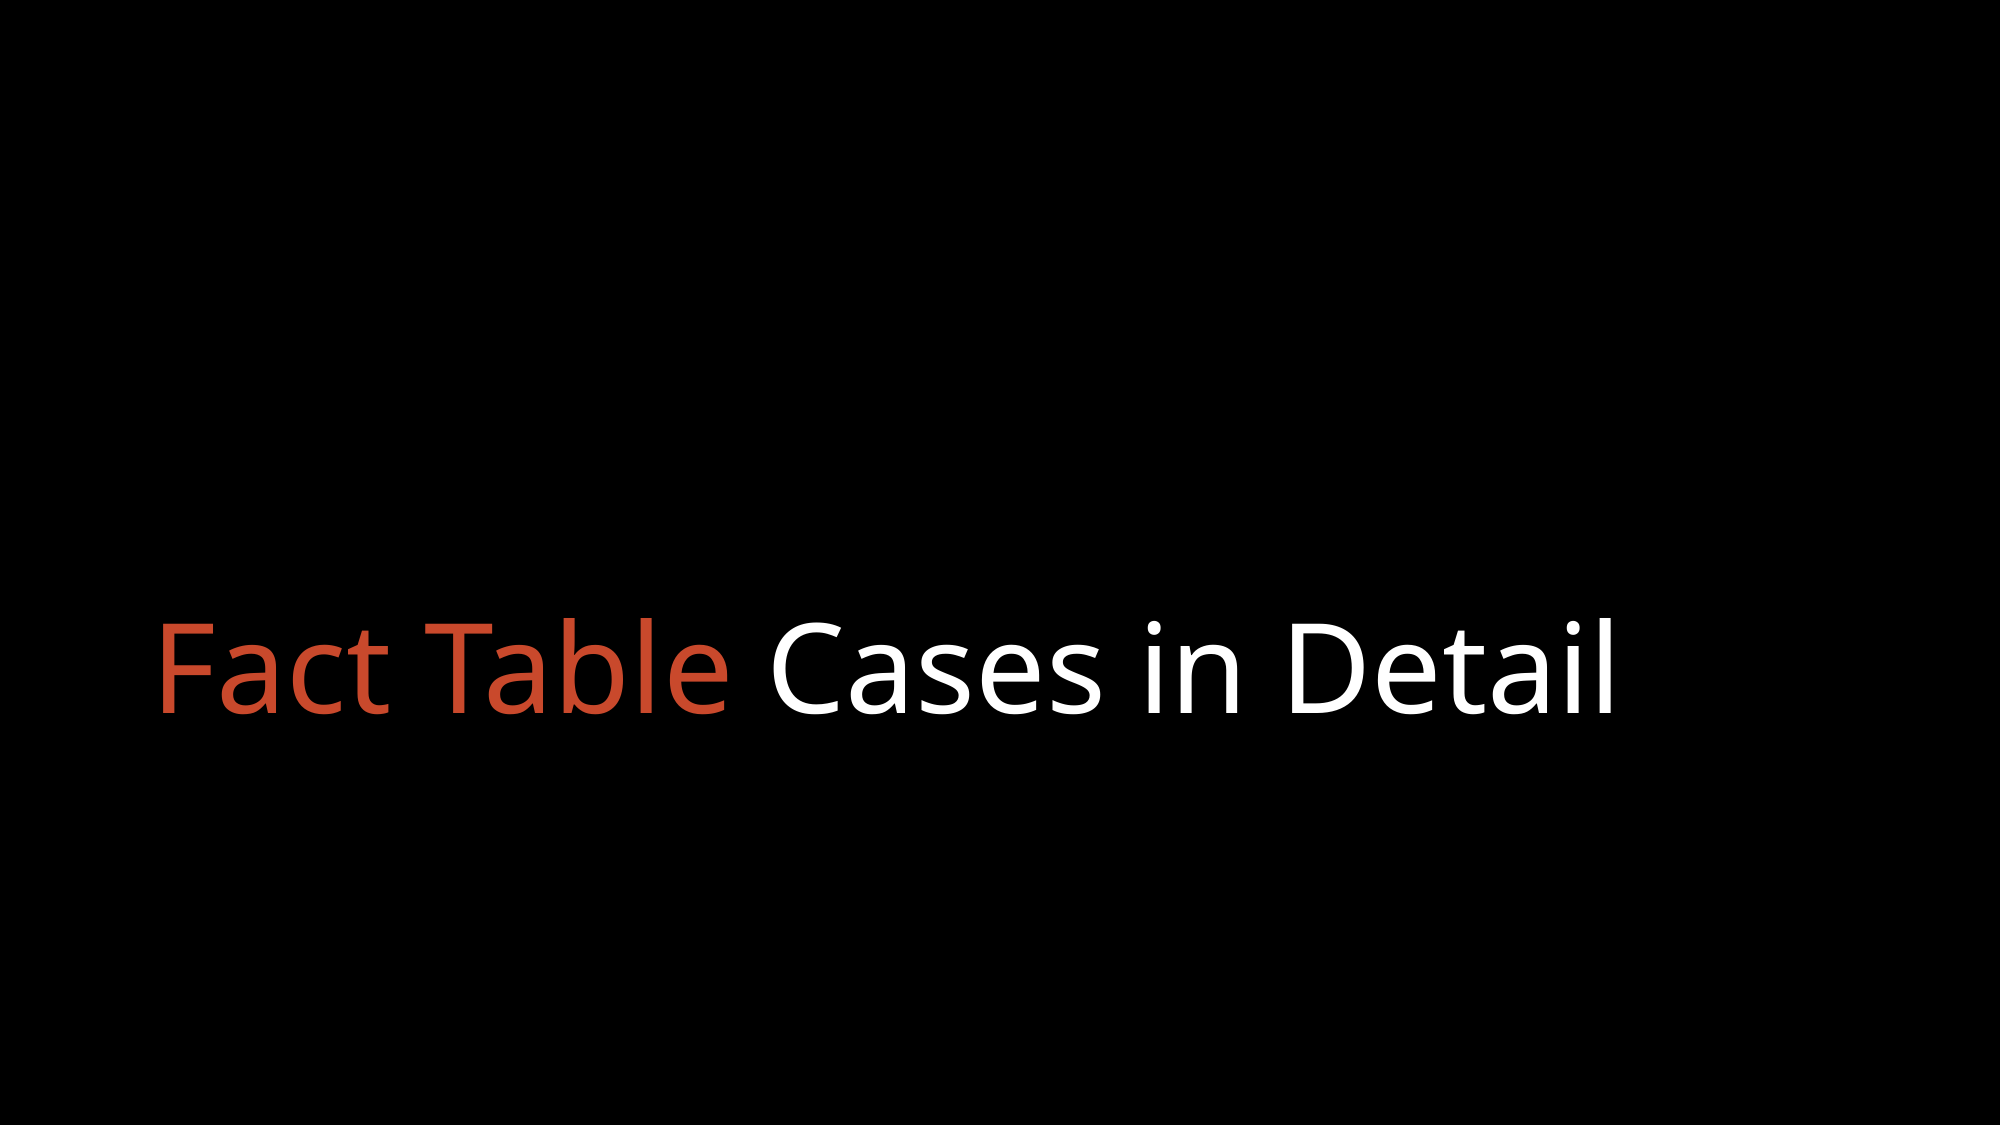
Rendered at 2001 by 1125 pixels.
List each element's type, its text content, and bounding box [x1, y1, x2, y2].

title Fact Table Cases in Detail [136, 280, 1862, 749]
